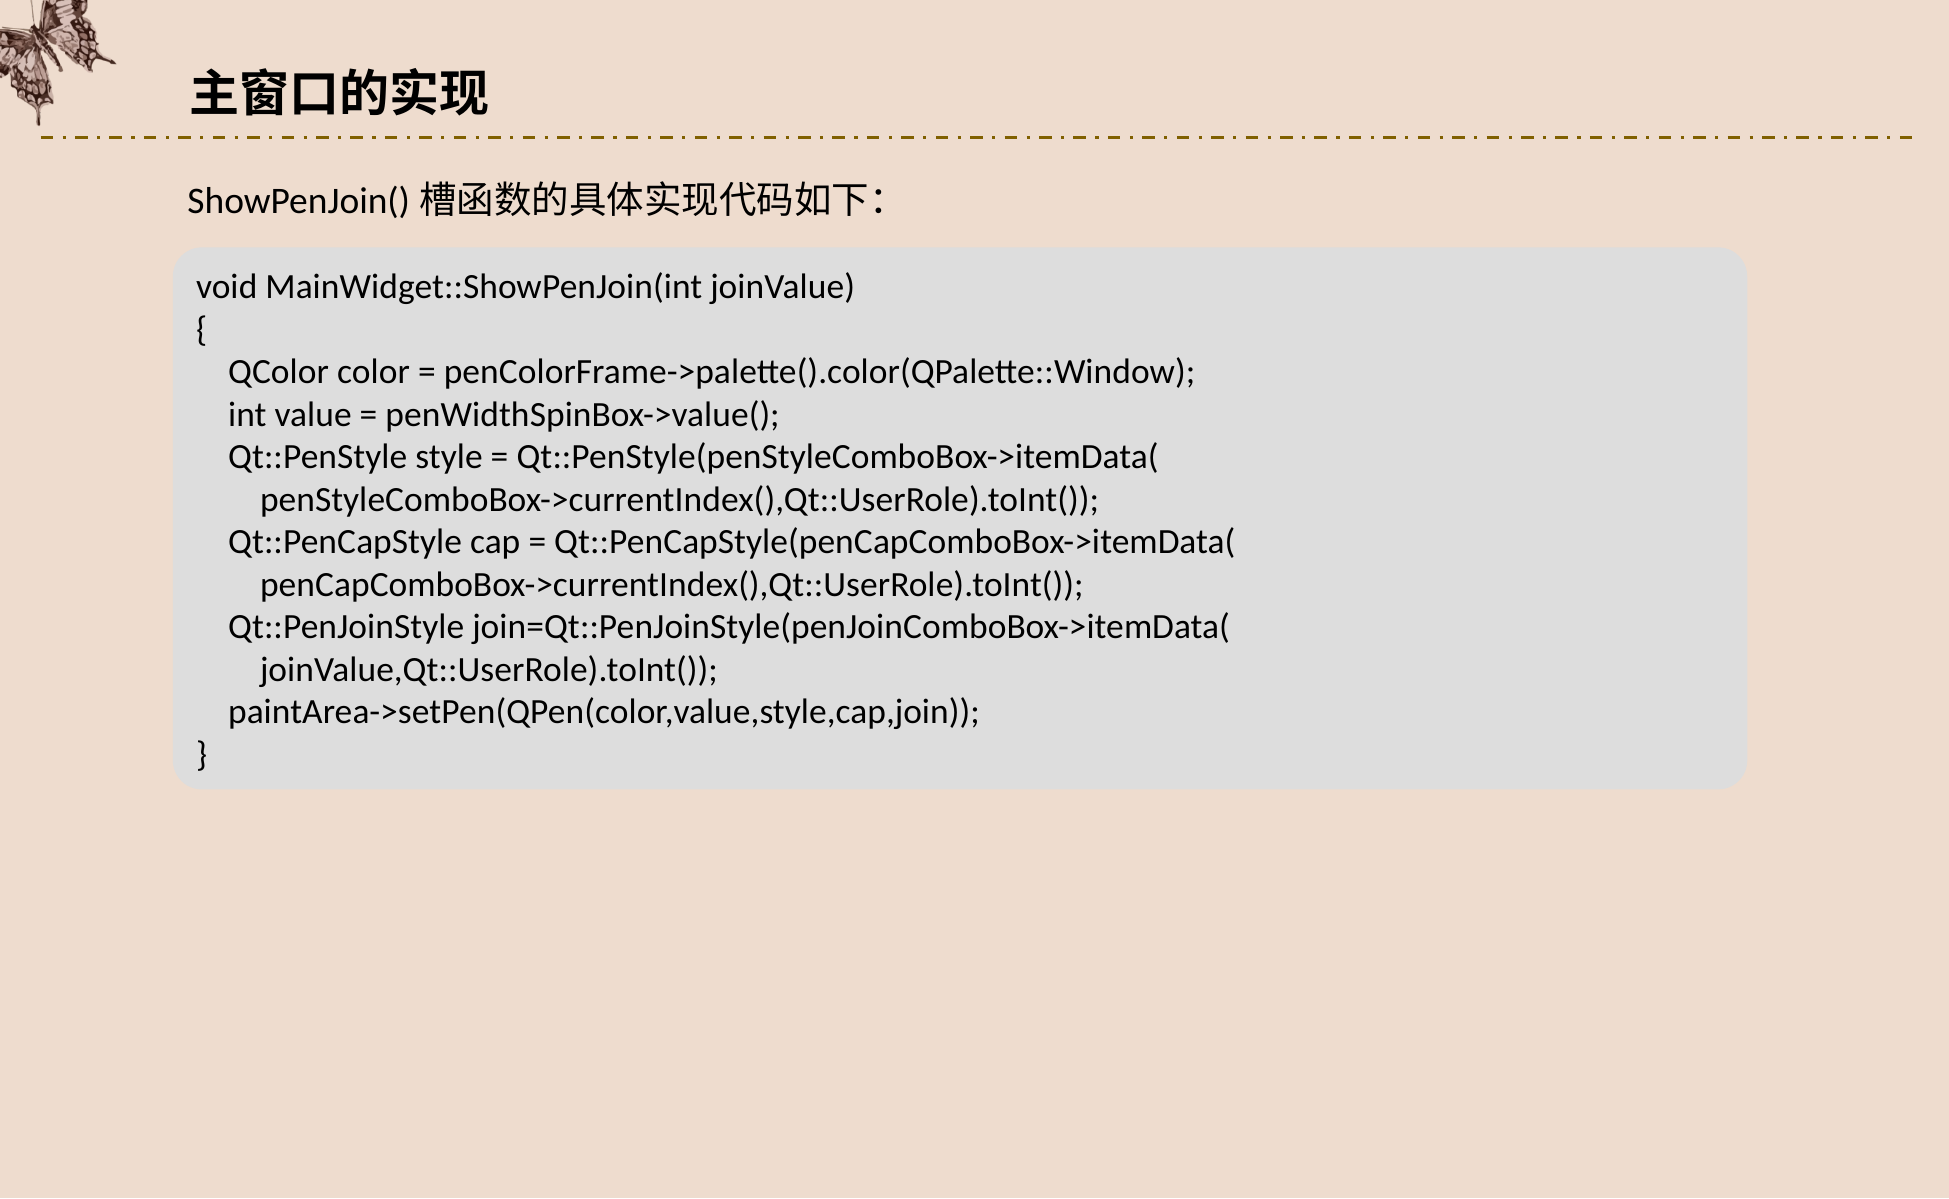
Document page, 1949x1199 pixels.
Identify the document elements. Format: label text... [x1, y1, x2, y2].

picture [0, 0, 142, 138]
text_box void MainWidget::ShowPenJoin(int joinValue) { QColor color = penColorFrame->palette().color(QPalette::Window); int value = penWidthSpinBox->value(); Qt::PenStyle style = Qt::PenStyle(penStyleComboBox->itemData( penStyleComboBox->currentIndex(),Qt::UserRole).toInt()); Qt::PenCapStyle cap = Qt::PenCapStyle(penCapComboBox->itemData( penCapComboBox->currentIndex(),Qt::UserRole).toInt()); Qt::PenJoinStyle join=Qt::PenJoinStyle(penJoinComboBox->itemData( joinValue,Qt::UserRole).toInt()); paintArea->setPen(QPen(color,value,style,cap,join)); } [172, 247, 1748, 790]
text_box ShowPenJoin()槽函数的具体实现代码如下： [172, 168, 922, 229]
text_box 主窗口的实现 [174, 53, 505, 129]
